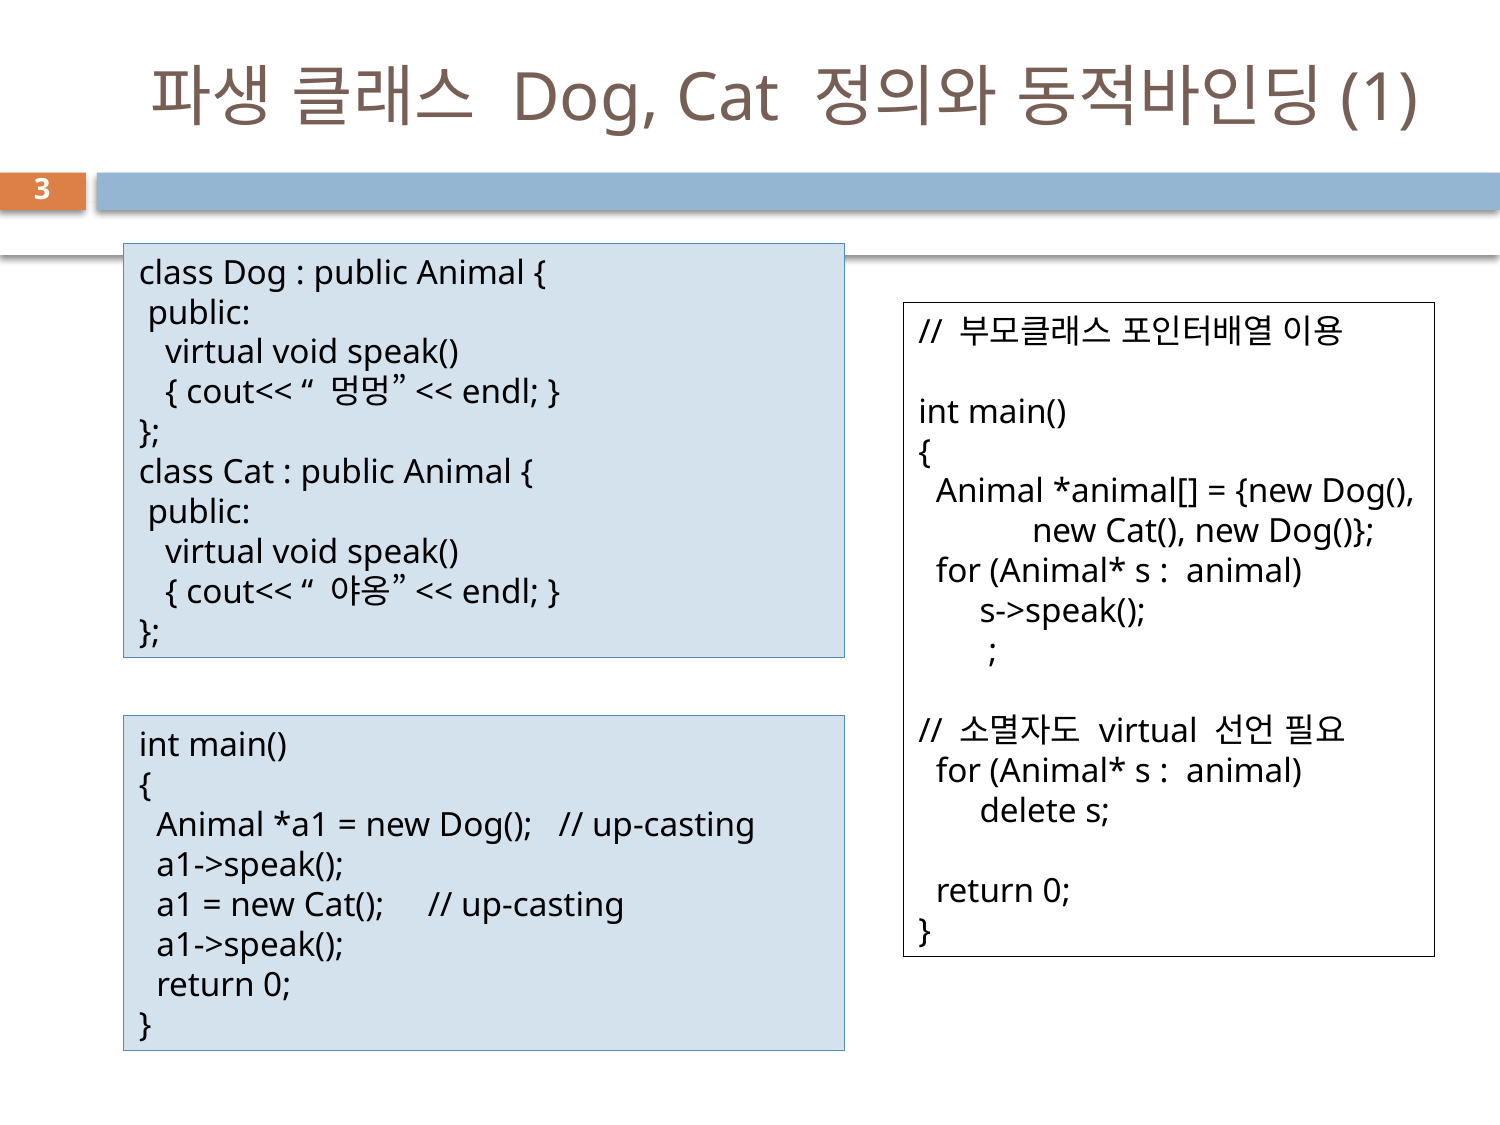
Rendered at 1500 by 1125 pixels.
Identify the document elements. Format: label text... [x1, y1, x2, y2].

text_box int main() { Animal *a1 = new Dog(); // up-casting a1->speak(); a1 = new Cat(); // up-casting a1->speak(); return 0; } [123, 715, 845, 1051]
title 파생 클래스 Dog, Cat 정의와 동적바인딩(1) [100, 37, 1471, 149]
text_box // 부모클래스 포인터배열 이용 int main() { Animal *animal[] = {new Dog(), new Cat(), new Dog()}; for (Animal* s : animal) s->speak(); ; // 소멸자도 virtual 선언 필요 for (Animal* s : animal) delete s; return 0; } [903, 302, 1435, 957]
slide_number 3 [0, 170, 87, 211]
text_box class Dog : public Animal { public: virtual void speak() { cout<< “ 멍멍”<< endl; } }; class Cat : public Animal { public: virtual void speak() { cout<< “ 야옹”<< endl; } }; [123, 243, 845, 658]
